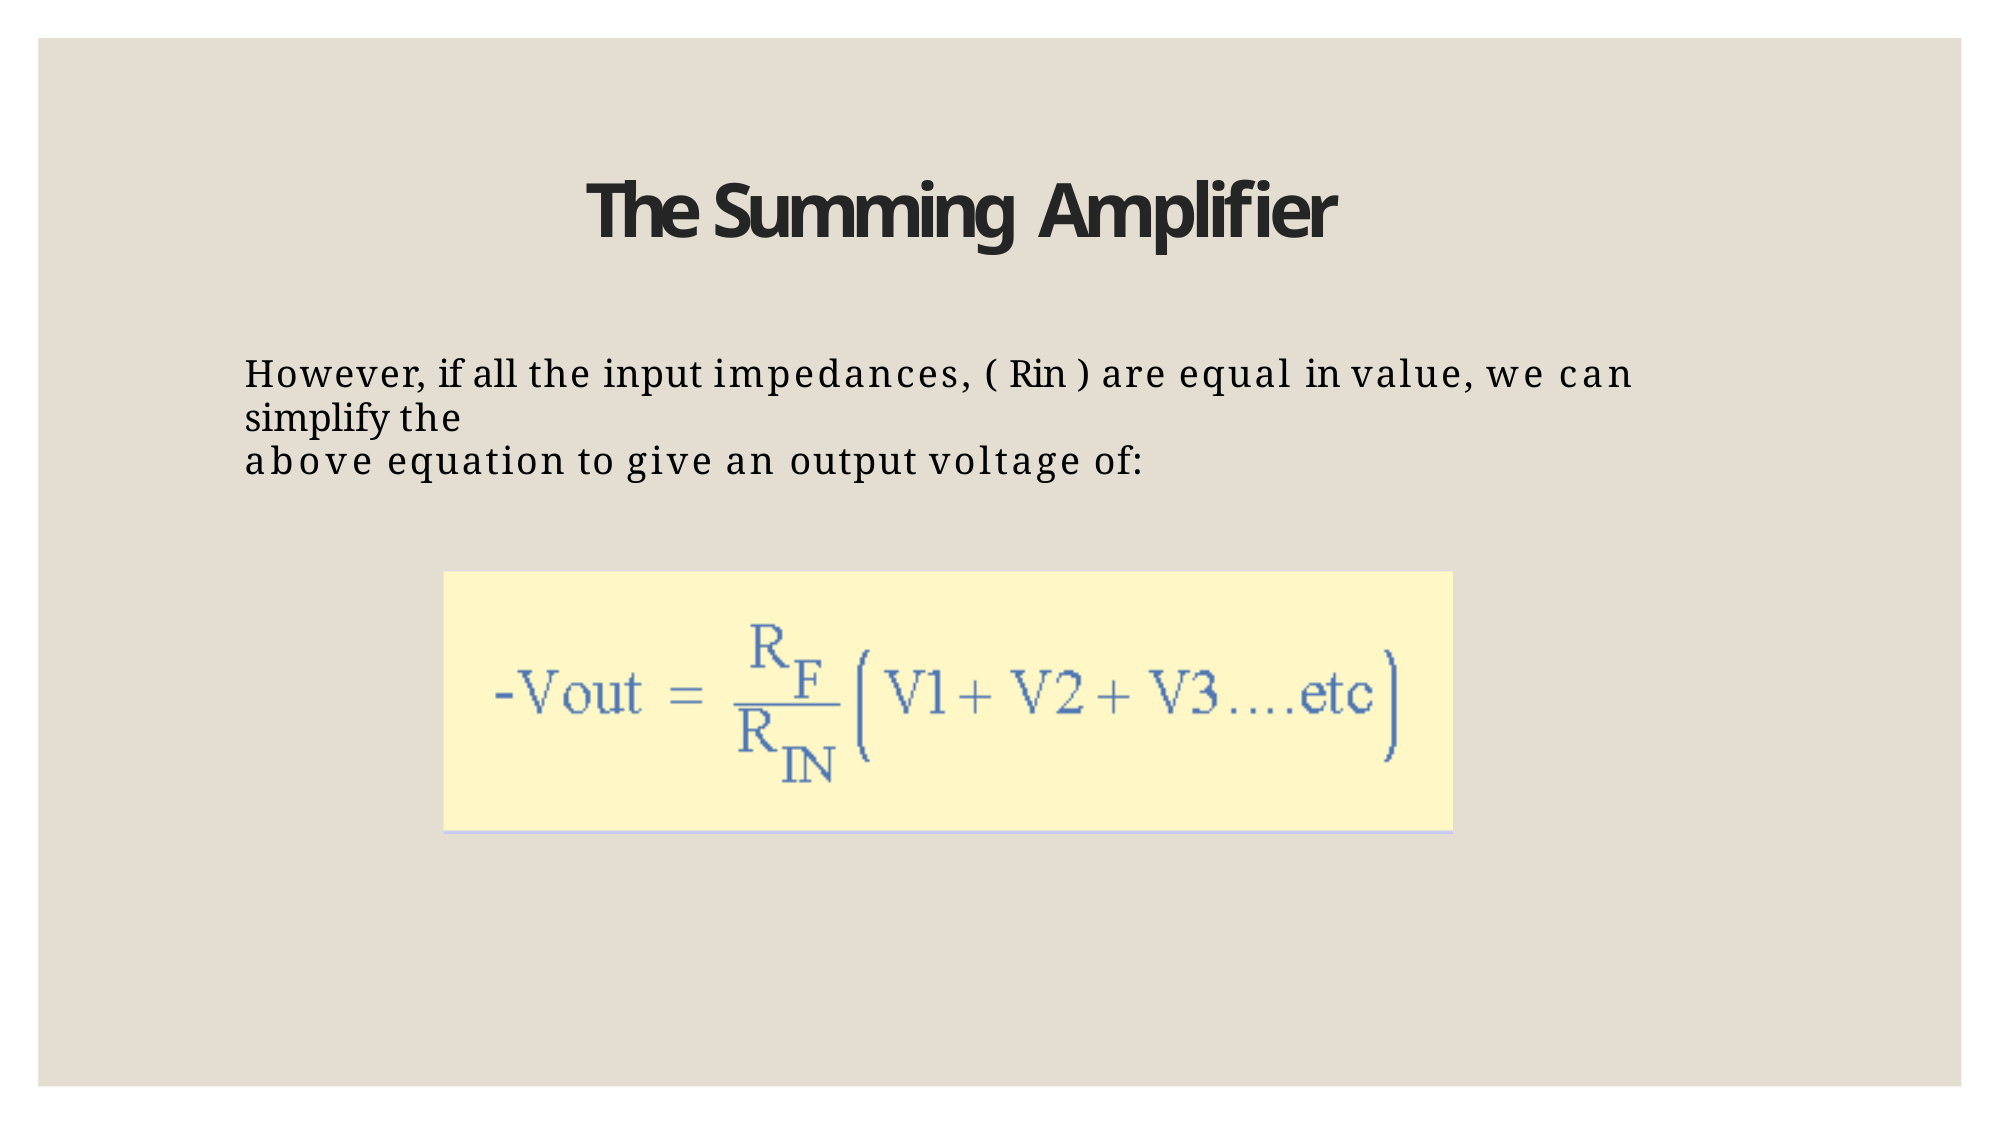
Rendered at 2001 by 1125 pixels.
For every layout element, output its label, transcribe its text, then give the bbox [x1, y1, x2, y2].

title The Summing Amplifier [583, 159, 1419, 349]
text_box However, if all the input impedances, ( Rin ) are equal in value, we can simplify the above equation to give an output voltage of: [242, 349, 1748, 483]
picture [37, 38, 1963, 1088]
text_box [443, 570, 1453, 834]
